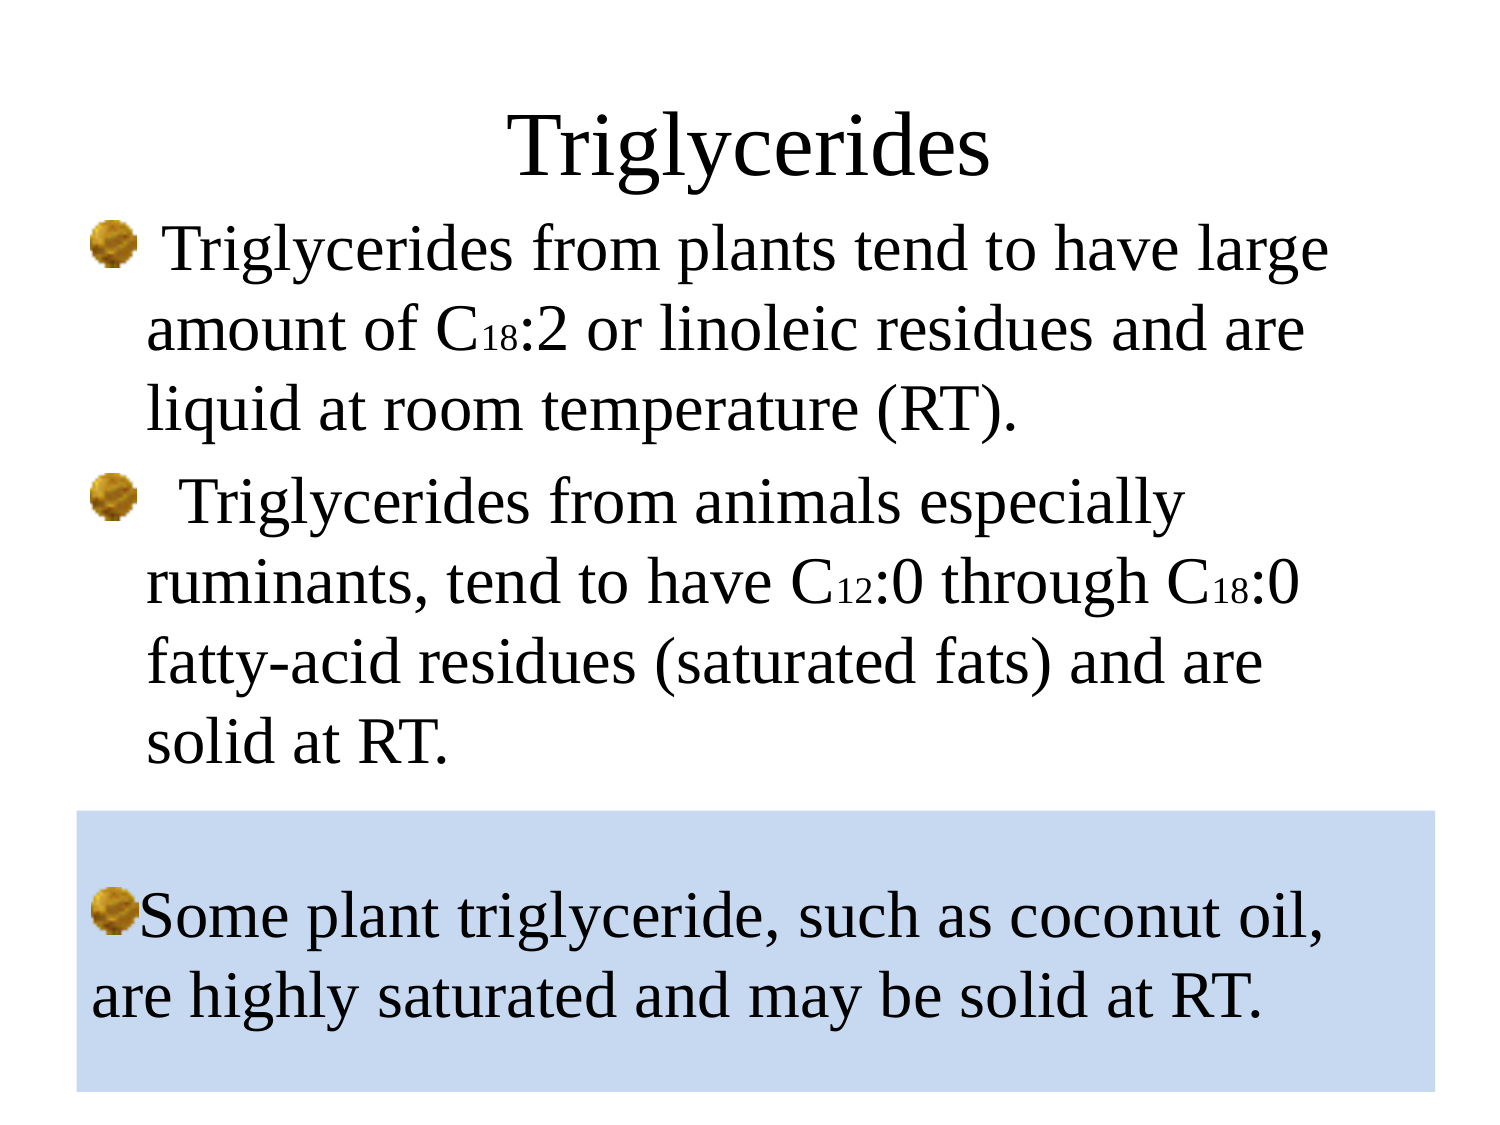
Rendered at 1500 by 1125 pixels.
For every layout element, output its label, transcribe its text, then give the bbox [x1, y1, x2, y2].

title Triglycerides [75, 45, 1425, 196]
picture [91, 887, 139, 935]
list Triglycerides from plants tend to have large amount of C18:2 or linoleic residues and are liquid at room temperature (RT). Triglycerides from animals especially ruminants, tend to have C12:0 through C18:0 fatty-acid residues (saturated fats) and are solid at RT. [75, 196, 1425, 808]
picture [90, 473, 137, 521]
picture [90, 220, 137, 268]
text_box Some plant triglyceride, such as coconut oil, are highly saturated and may be solid at RT. [75, 808, 1437, 1094]
